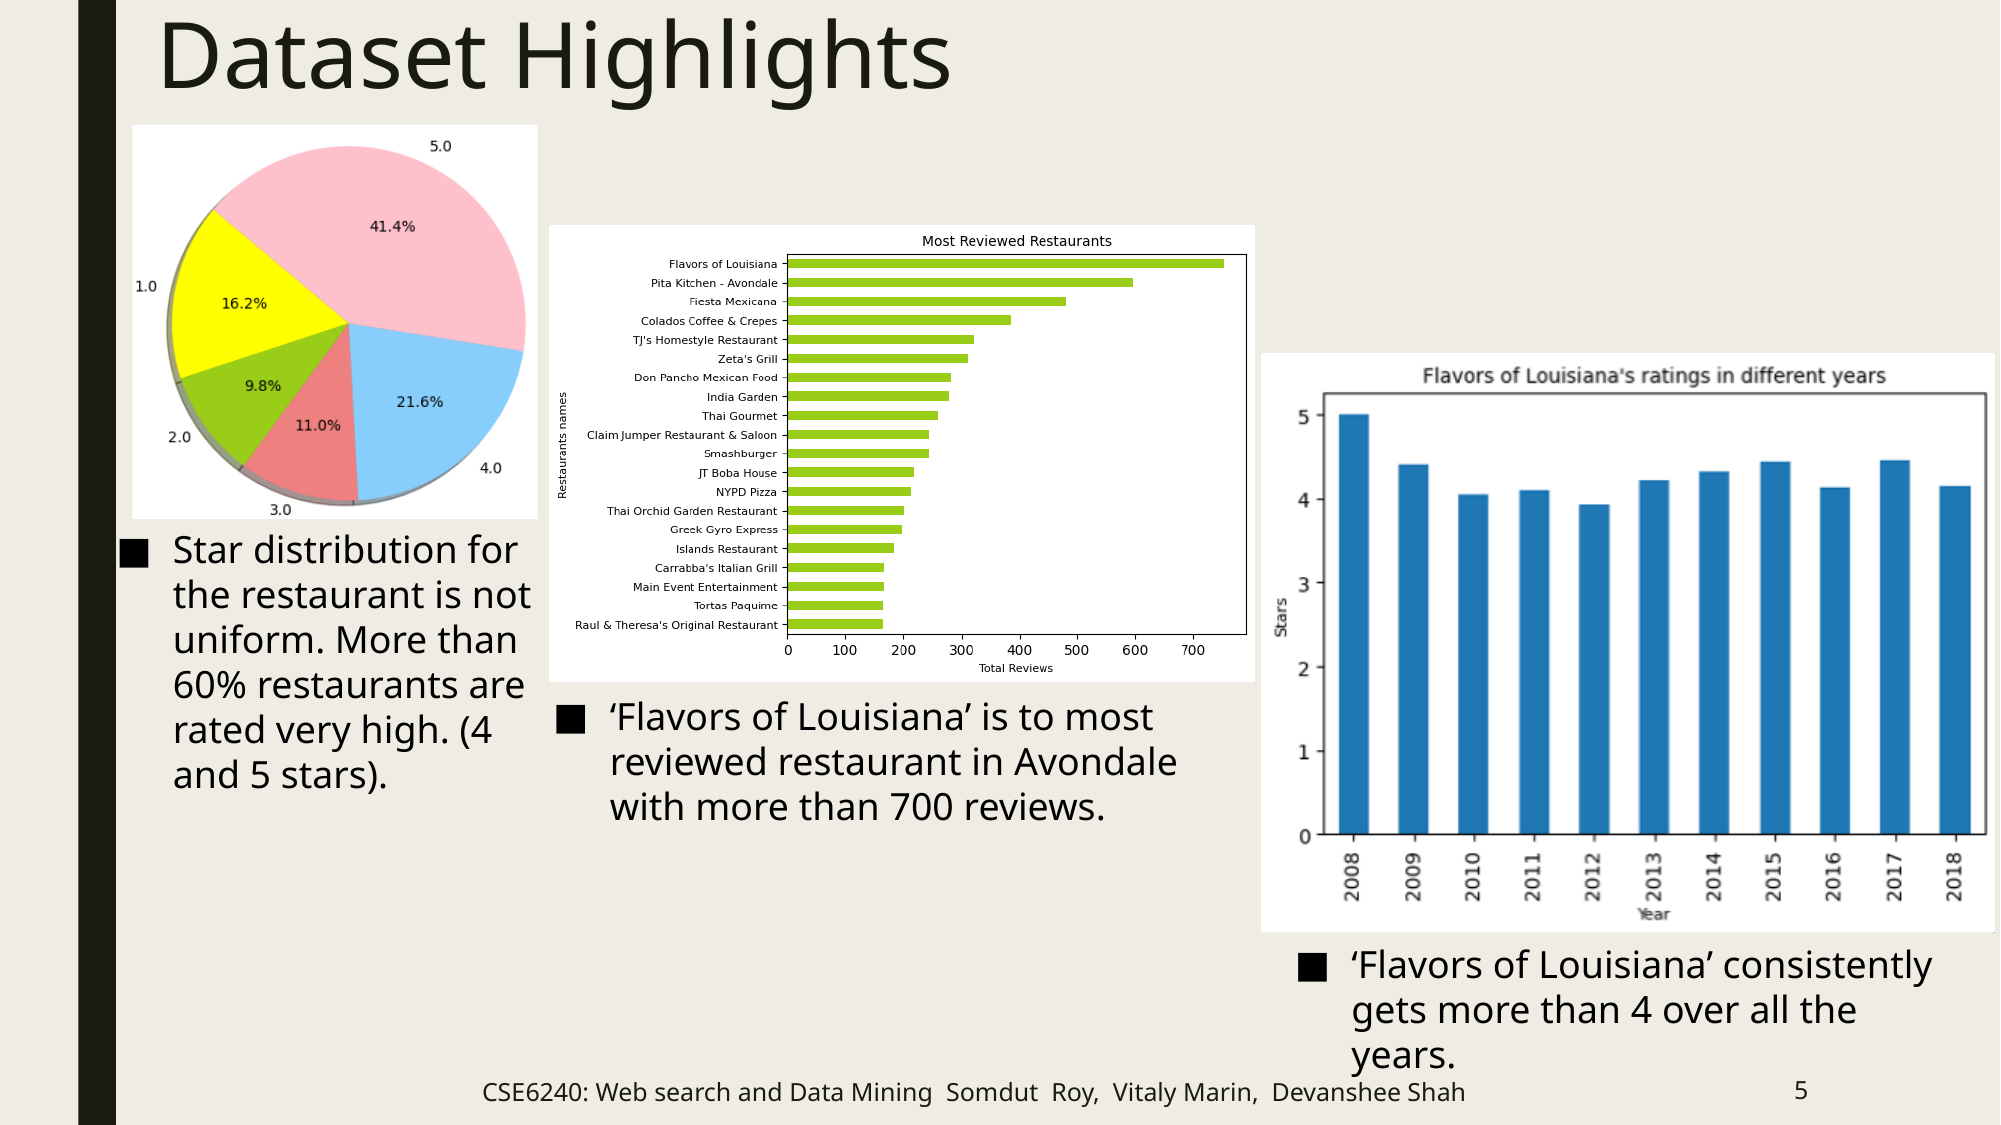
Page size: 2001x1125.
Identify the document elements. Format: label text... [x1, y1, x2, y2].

text_box ‘Flavors of Louisiana’ is to most reviewed restaurant in Avondale with more than 700 reviews. [545, 690, 1213, 837]
slide_number ‹#› [1784, 1070, 1816, 1114]
text_box CSE6240: Web search and Data Mining Somdut Roy, Vitaly Marin, Devanshee Shah [474, 1070, 1505, 1114]
picture [1260, 353, 1995, 934]
text_box ‘Flavors of Louisiana’ consistently gets more than 4 over all the years. [1287, 943, 1980, 1040]
text_box Star distribution for the restaurant is not uniform. More than 60% restaurants are rated very high. (4 and 5 stars). [108, 518, 551, 807]
picture [548, 225, 1255, 683]
title Dataset Highlights [149, 2, 1724, 147]
picture [132, 125, 538, 519]
